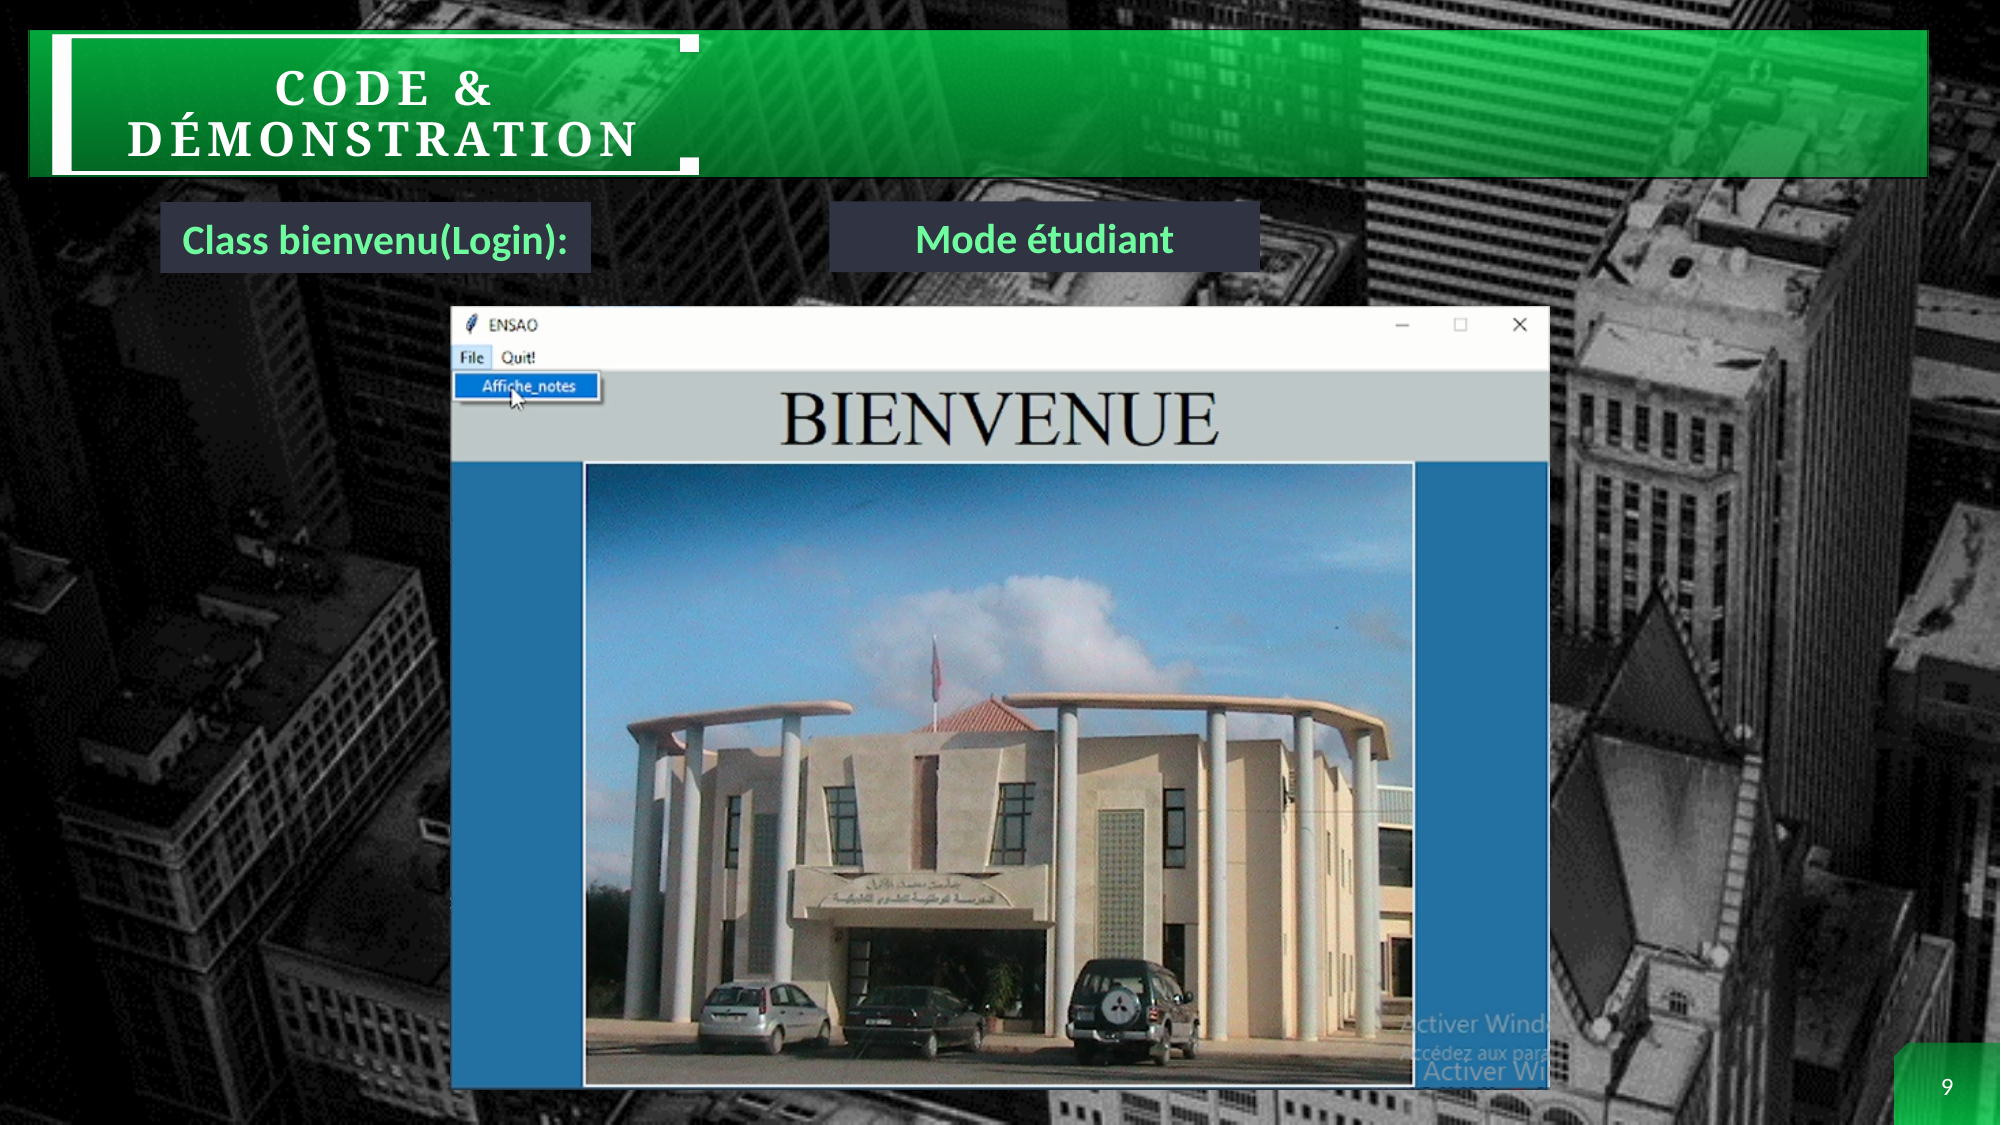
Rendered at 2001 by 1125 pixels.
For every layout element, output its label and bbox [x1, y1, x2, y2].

picture [0, 0, 2000, 1125]
text_box [28, 29, 1929, 179]
